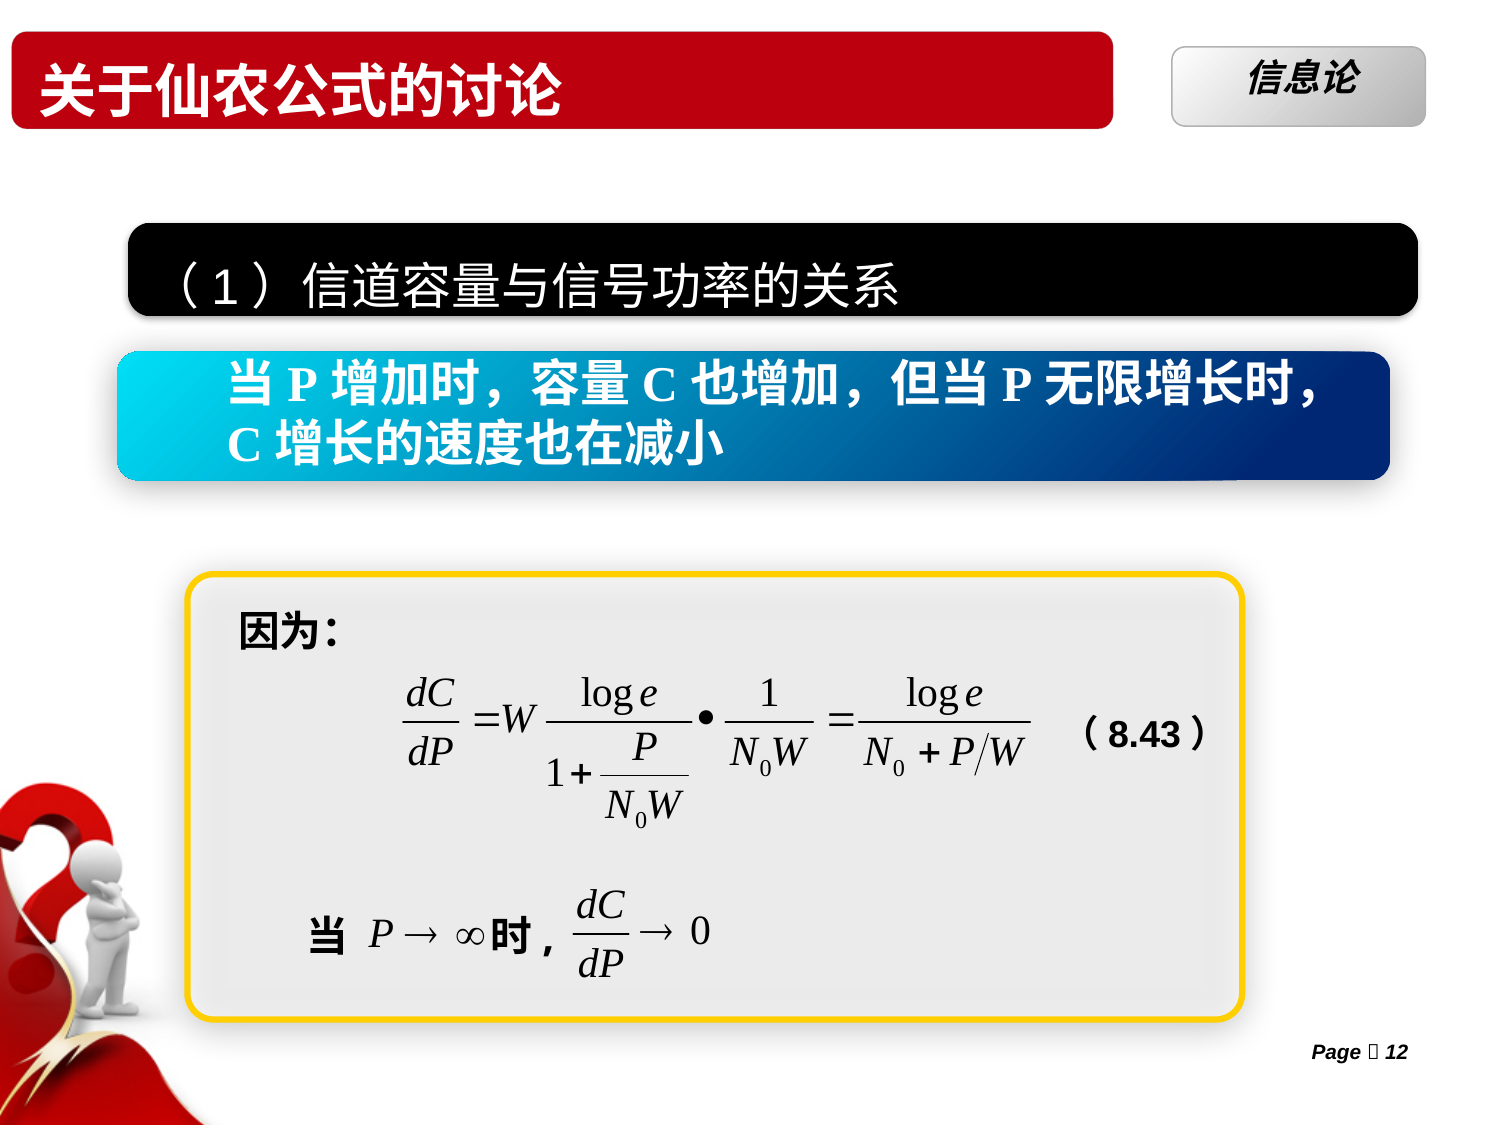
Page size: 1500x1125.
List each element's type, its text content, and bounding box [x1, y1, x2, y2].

text_box 因为： [223, 597, 379, 663]
text_box [11, 31, 1114, 129]
text_box （8.43） [1046, 703, 1243, 763]
text_box （1）信道容量与信号功率的关系 [127, 222, 1419, 317]
text_box [186, 573, 1243, 1021]
text_box [116, 350, 1392, 482]
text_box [363, 667, 1037, 985]
text_box 当 [291, 902, 358, 968]
slide_number Page  12 [1186, 1031, 1424, 1065]
text_box 关于仙农公式的讨论 [23, 46, 1374, 178]
text_box 当P增加时，容量C也增加，但当P无限增长时，C增长的速度也在减小 [164, 343, 1360, 479]
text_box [1171, 46, 1426, 127]
picture [0, 0, 1500, 1125]
